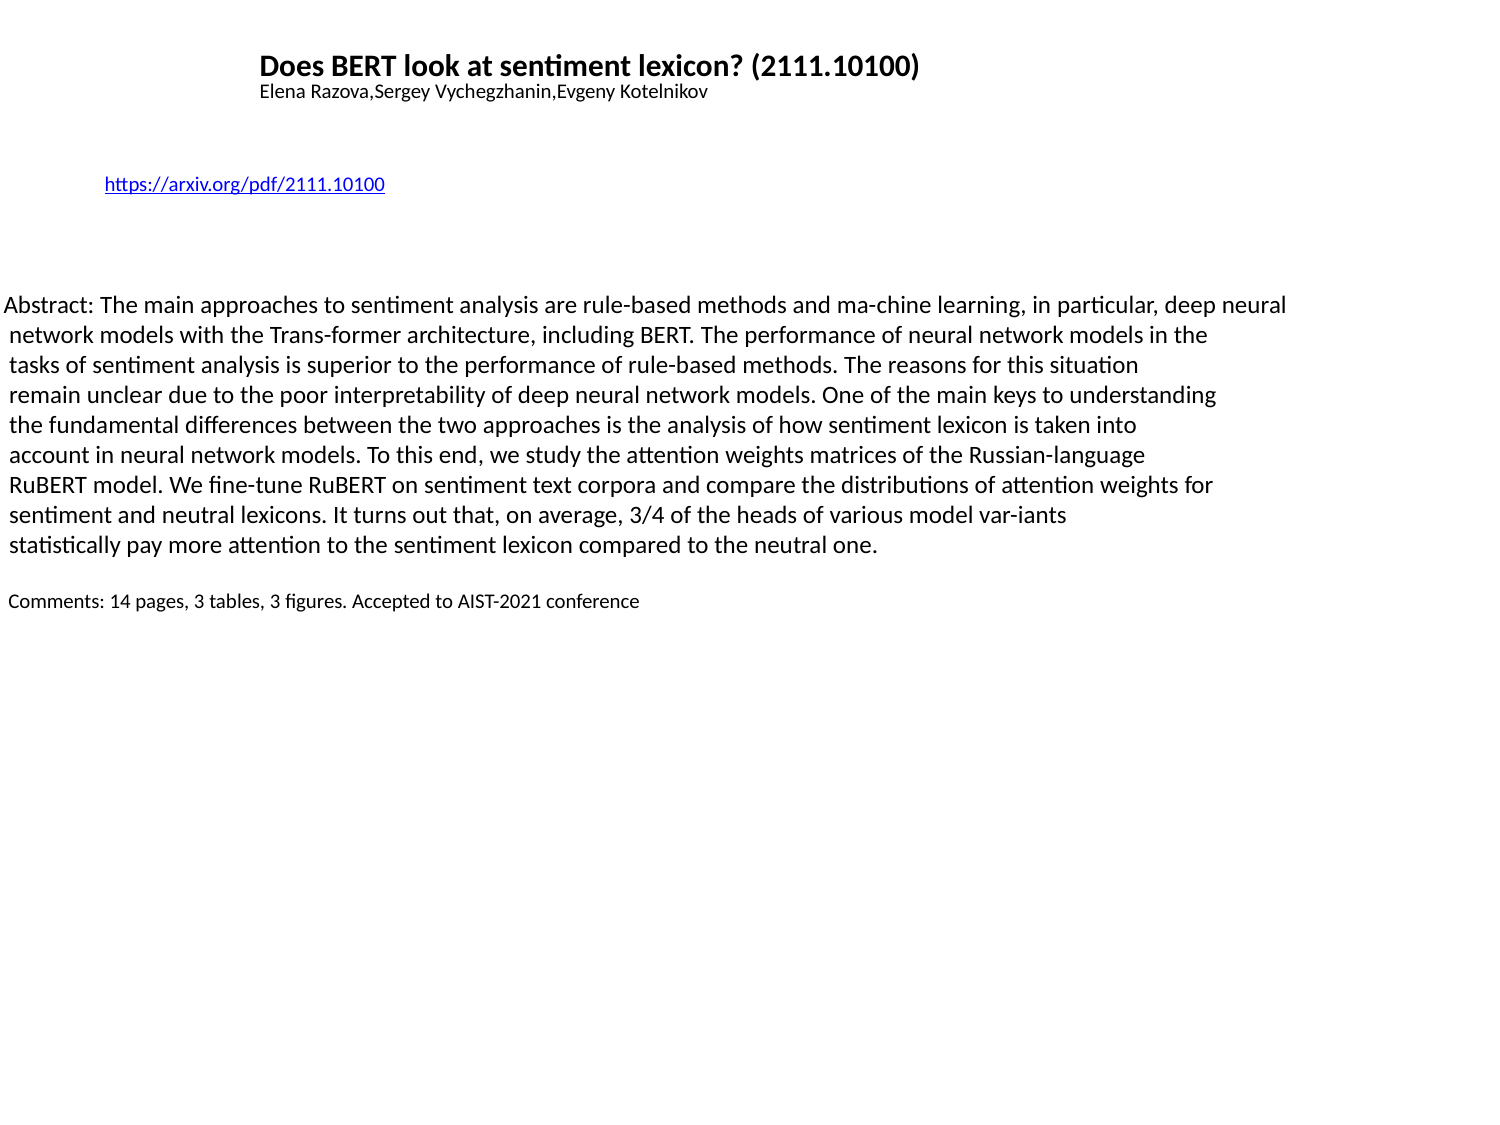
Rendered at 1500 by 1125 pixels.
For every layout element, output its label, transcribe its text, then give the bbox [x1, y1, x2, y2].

text_box https://arxiv.org/pdf/2111.10100 [89, 118, 401, 203]
text_box Abstract: The main approaches to sentiment analysis are rule-based methods and ma-chine learning, in particular, deep neural network models with the Trans-former architecture, including BERT. The performance of neural network models in the tasks of sentiment analysis is superior to the performance of rule-based methods. The reasons for this situation remain unclear due to the poor interpretability of deep neural network models. One of the main keys to understanding the fundamental differences between the two approaches is the analysis of how sentiment lexicon is taken into account in neural network models. To this end, we study the attention weights matrices of the Russian-language RuBERT model. We fine-tune RuBERT on sentiment text corpora and compare the distributions of attention weights for sentiment and neutral lexicons. It turns out that, on average, 3/4 of the heads of various model var-iants statistically pay more attention to the sentiment lexicon compared to the neutral one. Comments: 14 pages, 3 tables, 3 figures. Accepted to AIST-2021 conference [0, 236, 1311, 621]
text_box Does BERT look at sentiment lexicon? (2111.10100) Elena Razova,Sergey Vychegzhanin,Evgeny Kotelnikov [244, 0, 937, 110]
